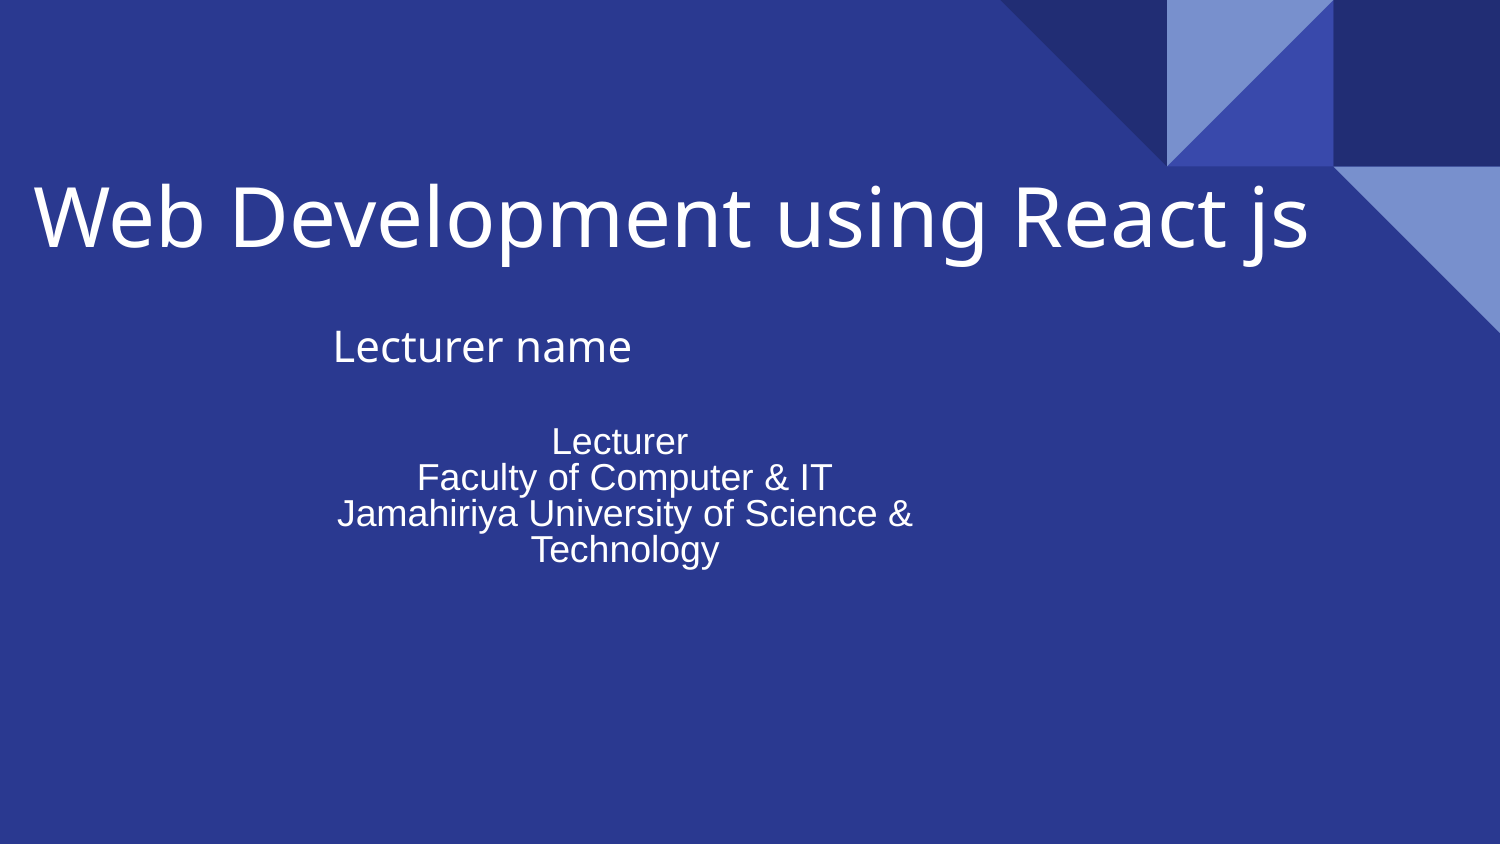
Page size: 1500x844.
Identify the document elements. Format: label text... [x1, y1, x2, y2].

text_box Lecturer Faculty of Computer & IT Jamahiriya University of Science & Technology [265, 418, 986, 613]
title Web Development using React js [18, 142, 1367, 280]
subtitle Lecturer name [317, 303, 1196, 375]
